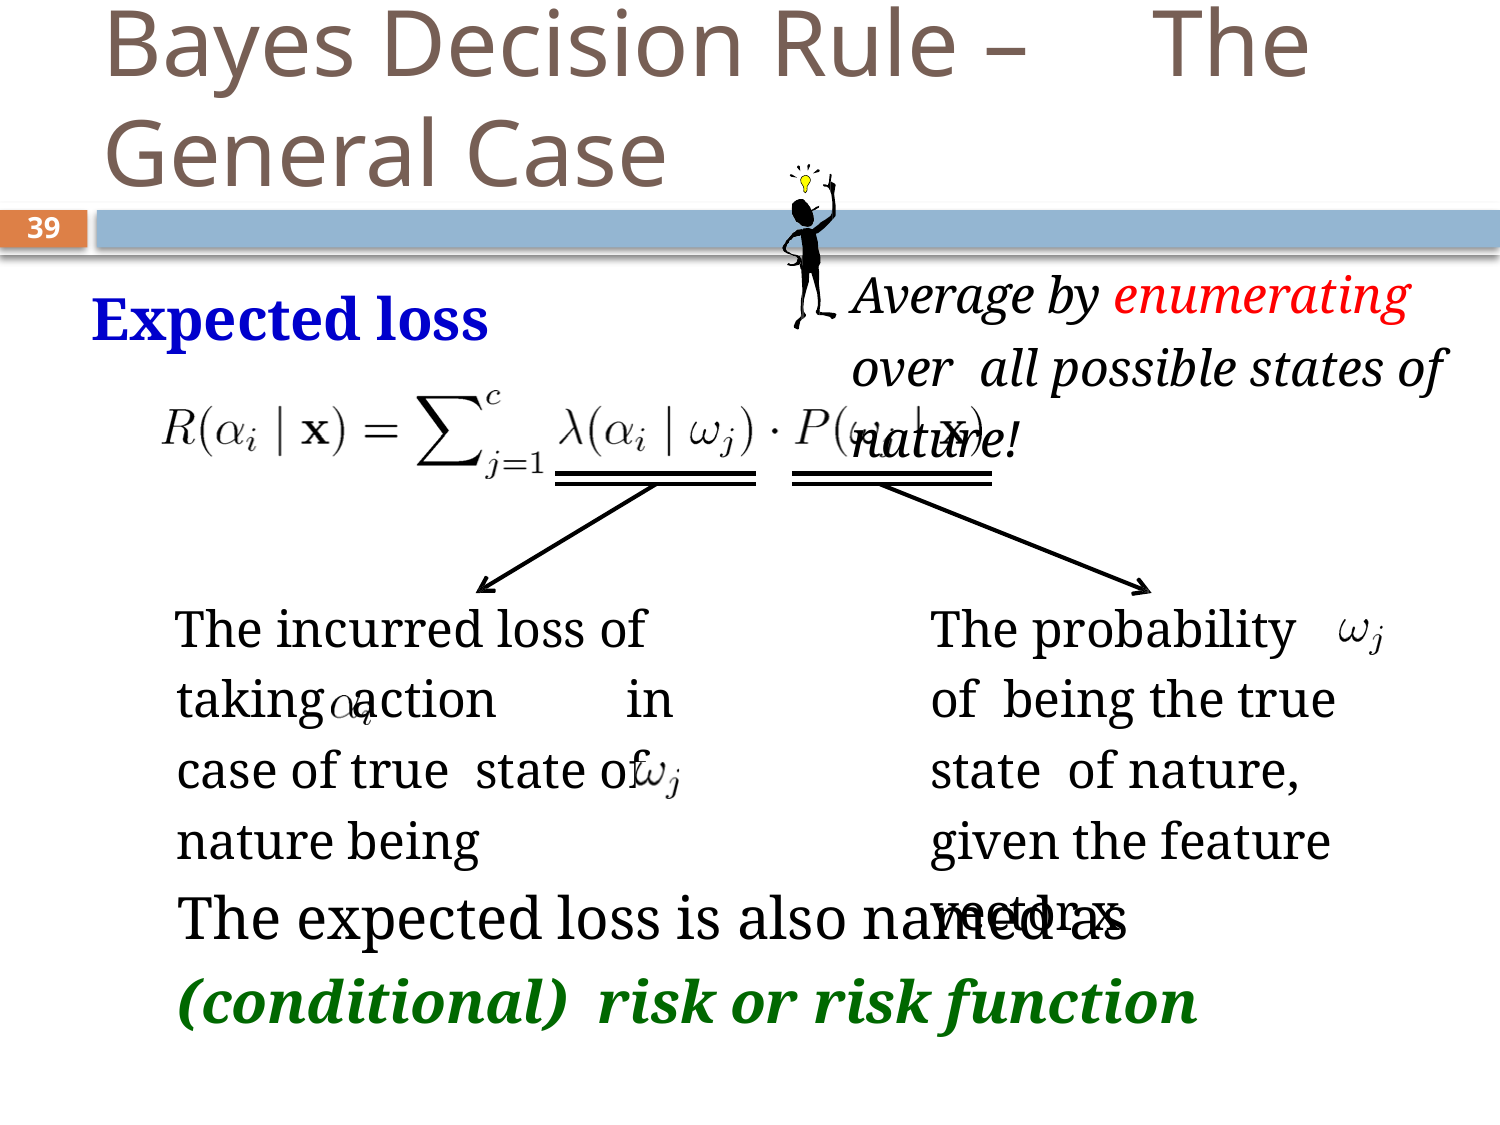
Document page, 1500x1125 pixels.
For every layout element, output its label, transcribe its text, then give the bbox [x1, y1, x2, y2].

text_box The probability of being the true state of nature, given the feature vector x [928, 584, 1349, 865]
text_box [161, 390, 982, 479]
text_box The expected loss is also named as (conditional) risk or risk function [175, 865, 1415, 1036]
text_box [782, 229, 802, 266]
slide_number 39 [0, 208, 88, 249]
text_box The incurred loss of taking action in case of true state of nature being [172, 584, 754, 870]
text_box [635, 762, 680, 799]
text_box [791, 199, 820, 227]
text_box [879, 482, 1152, 596]
title Bayes Decision Rule – The General Case [100, 0, 1438, 205]
text_box Expected loss [88, 110, 758, 353]
text_box [800, 175, 811, 193]
text_box [793, 264, 810, 330]
text_box [799, 227, 821, 270]
text_box [1349, 619, 1383, 655]
text_box [480, 482, 657, 584]
text_box Average by enumerating over all possible states of nature! [849, 249, 1467, 468]
text_box [810, 264, 837, 320]
text_box [812, 173, 836, 234]
